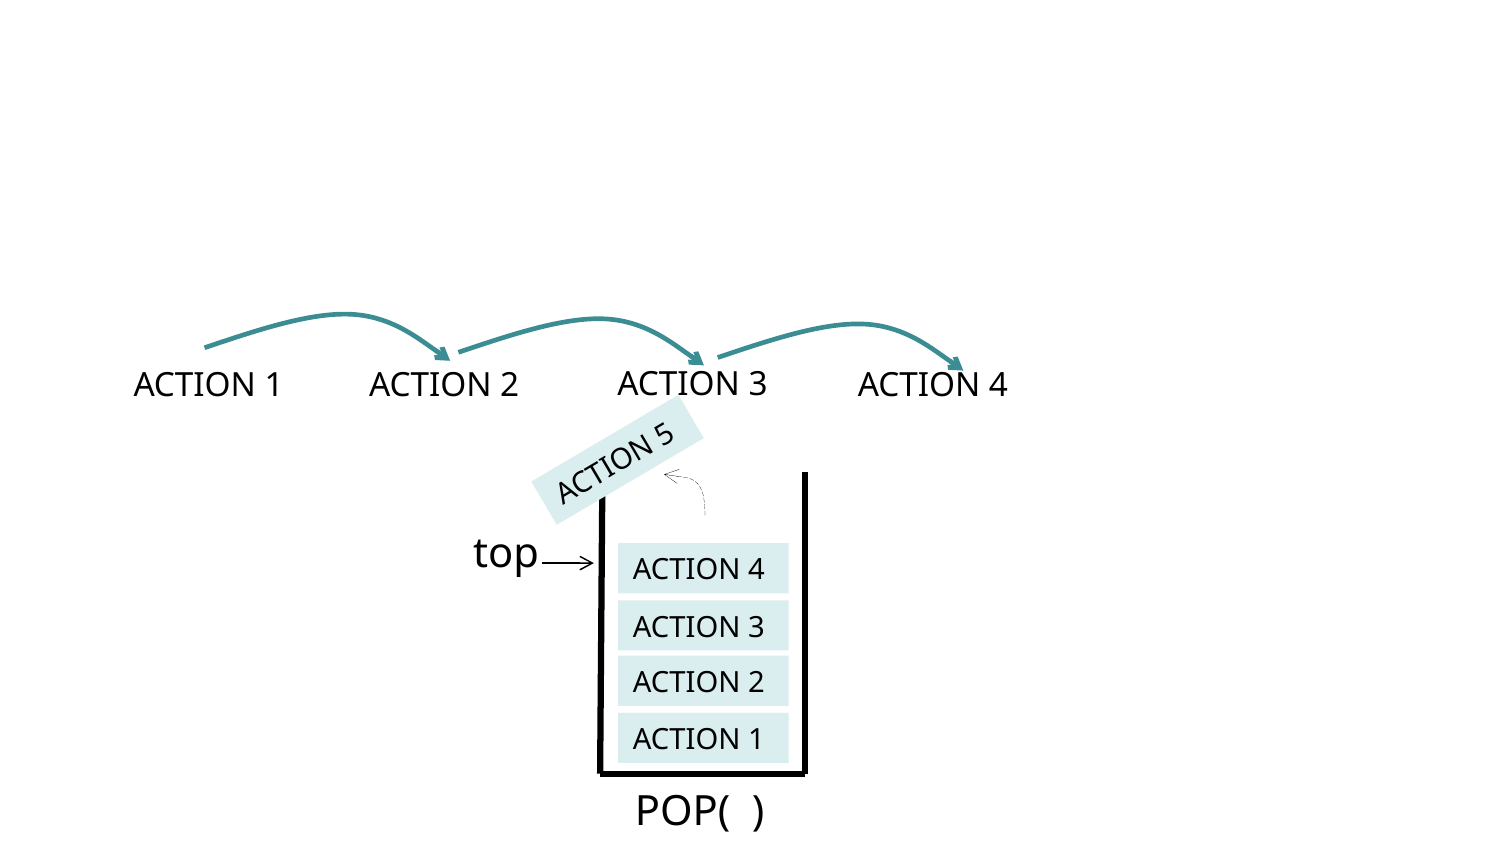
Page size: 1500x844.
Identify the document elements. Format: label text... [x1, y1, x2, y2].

text_box ACTION 1 [118, 355, 317, 429]
text_box [717, 323, 964, 371]
text_box ACTION 4 [843, 355, 1041, 429]
text_box ACTION 2 [354, 355, 552, 429]
text_box ACTION 5 [531, 394, 704, 525]
text_box ACTION 1 [618, 712, 789, 763]
text_box [458, 318, 704, 366]
text_box ACTION 2 [618, 655, 789, 706]
text_box top [458, 518, 565, 592]
text_box [204, 314, 451, 361]
text_box [664, 469, 706, 516]
text_box POP( ) [619, 783, 785, 844]
text_box ACTION 3 [618, 600, 789, 651]
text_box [599, 472, 603, 773]
text_box ACTION 4 [618, 543, 789, 594]
text_box ACTION 3 [602, 354, 800, 428]
